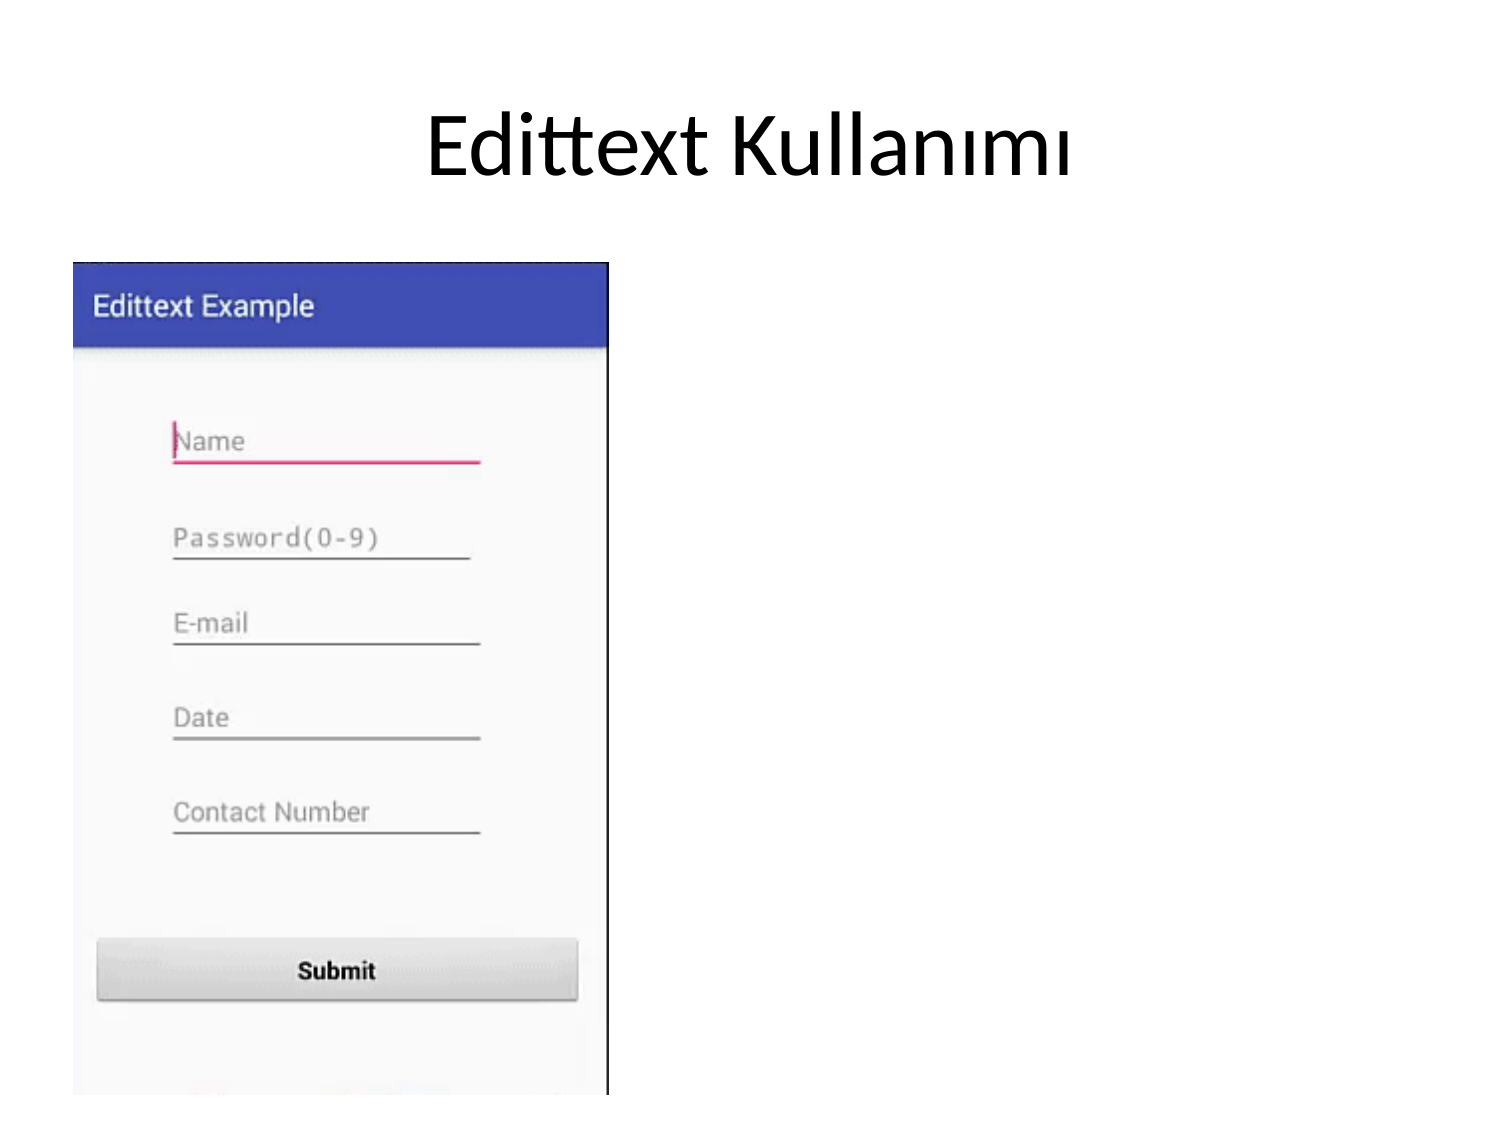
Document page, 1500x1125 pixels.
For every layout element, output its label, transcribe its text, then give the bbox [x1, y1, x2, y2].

title Edittext Kullanımı [75, 45, 1425, 233]
picture [73, 262, 609, 1095]
